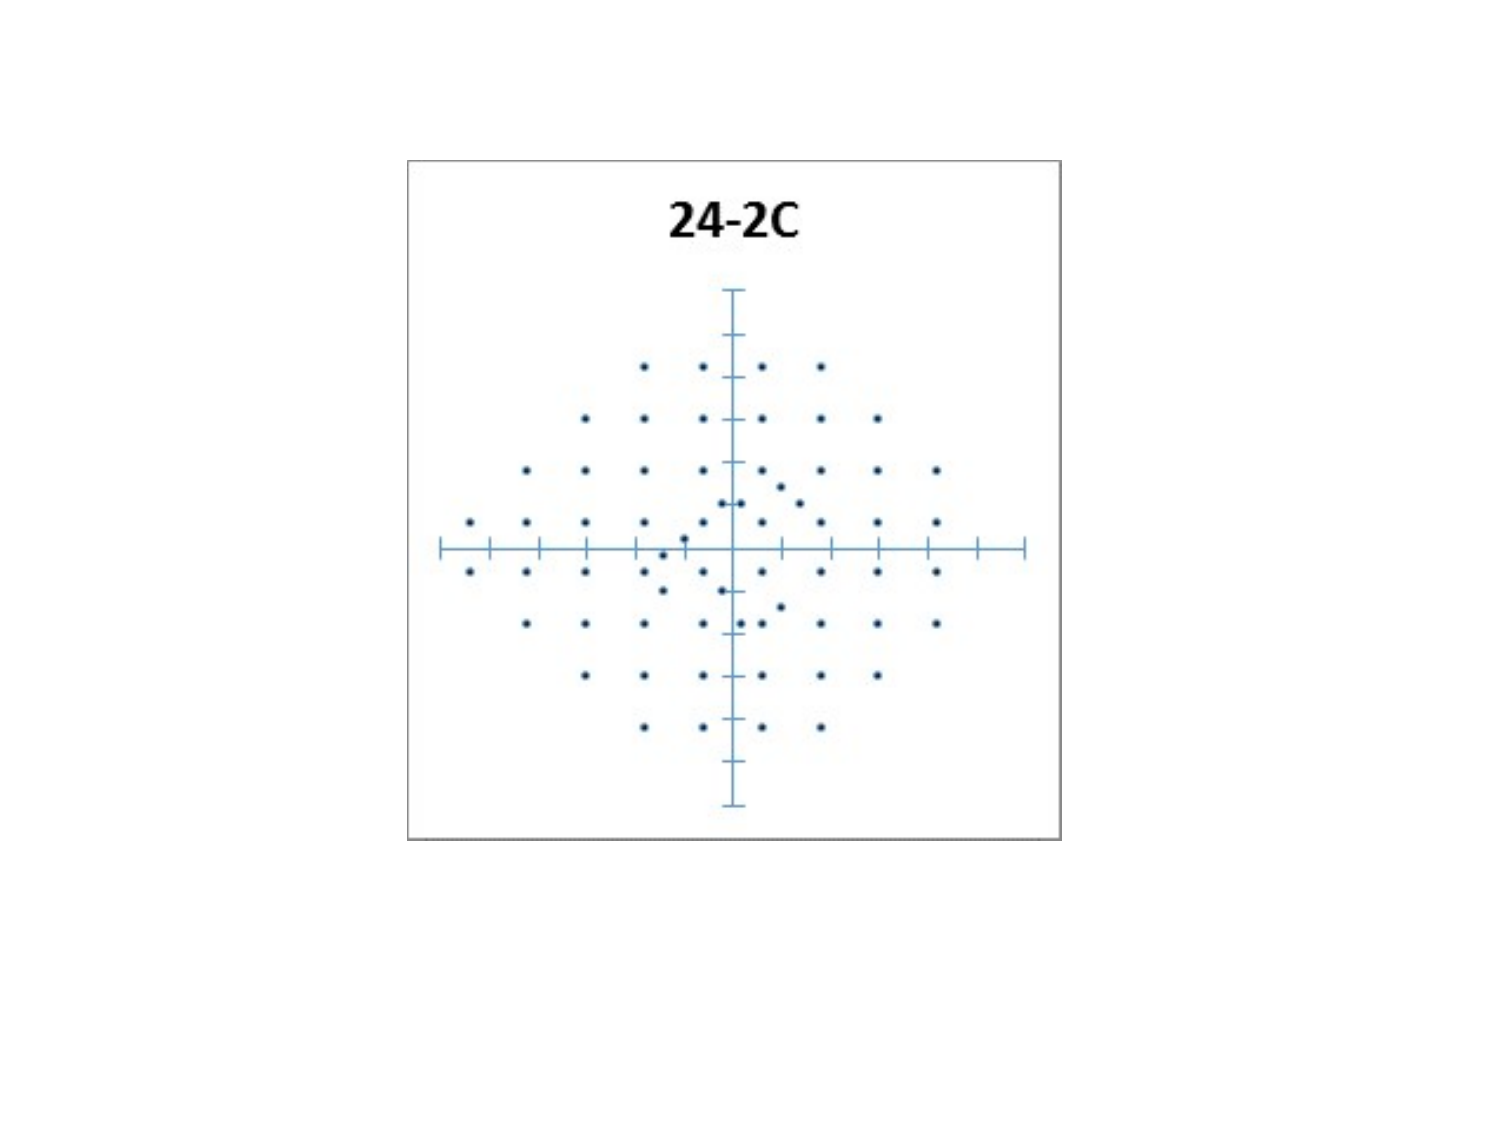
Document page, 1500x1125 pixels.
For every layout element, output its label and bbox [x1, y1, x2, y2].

picture [407, 160, 1062, 842]
